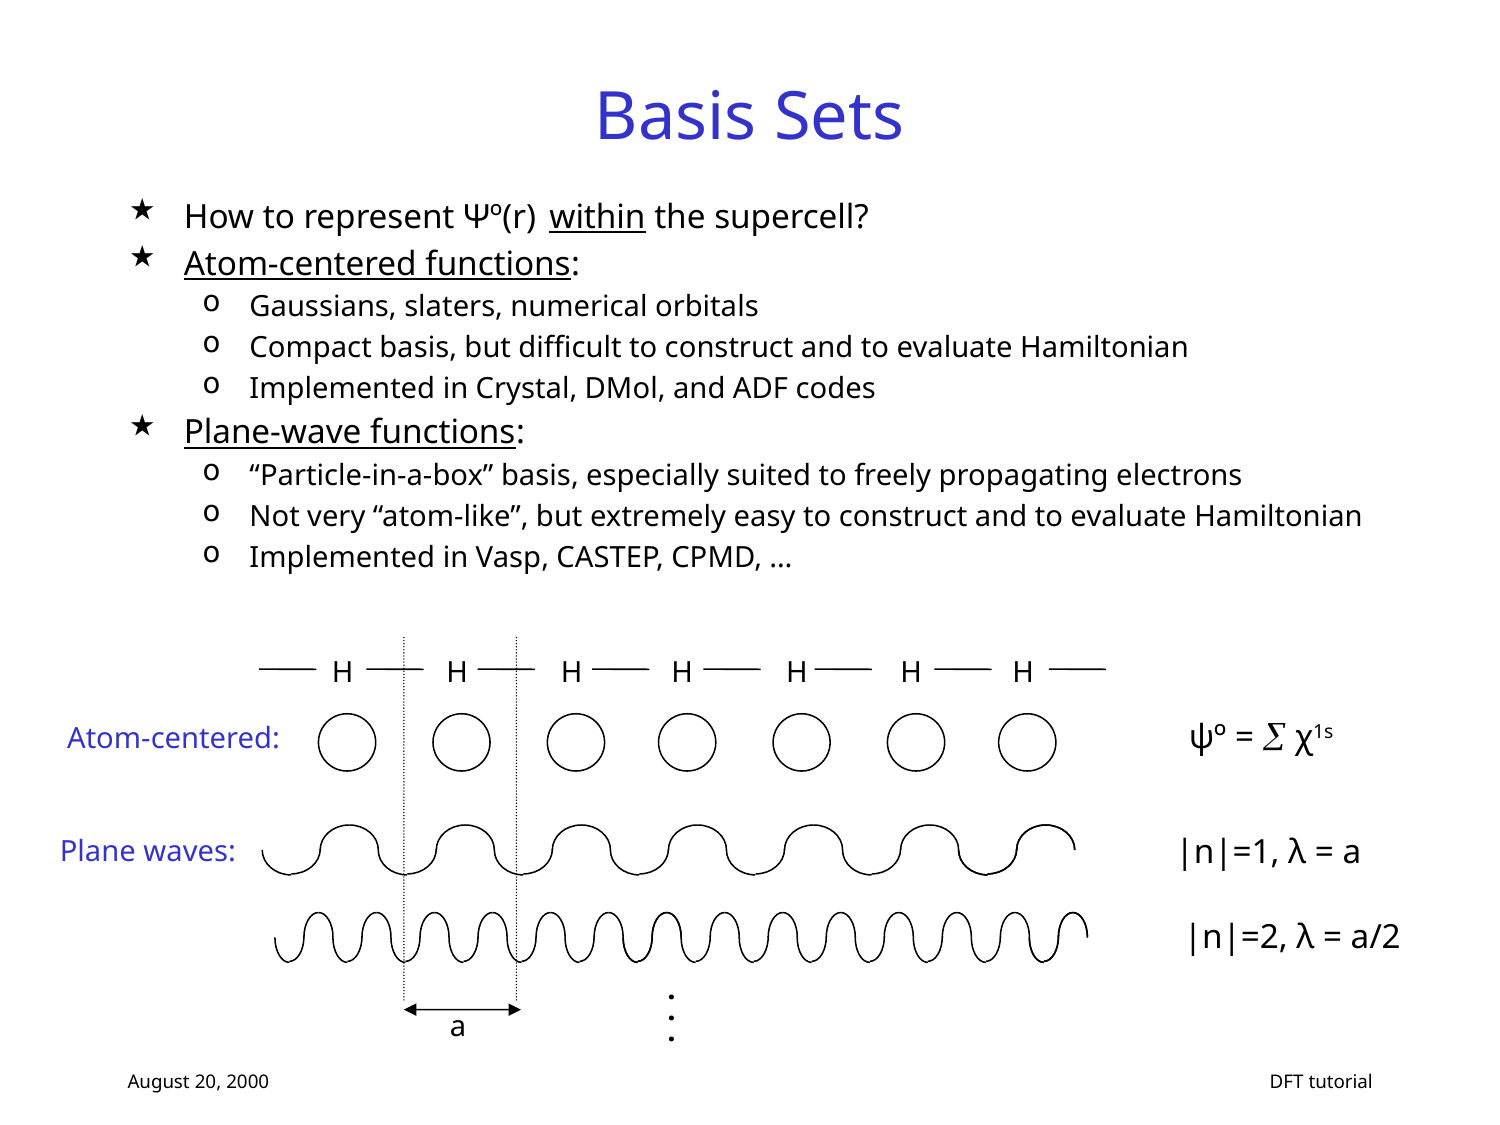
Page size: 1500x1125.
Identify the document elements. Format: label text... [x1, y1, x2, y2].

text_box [681, 912, 1088, 963]
text_box ψº =  χ1s [1173, 708, 1349, 763]
footer DFT tutorial [912, 1062, 1388, 1100]
text_box [773, 713, 831, 772]
text_box . . . [652, 975, 691, 1053]
text_box H [656, 645, 709, 696]
text_box [403, 1003, 434, 1016]
text_box H [546, 645, 598, 696]
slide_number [112, 1062, 425, 1100]
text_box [262, 824, 1075, 875]
text_box Plane waves: [45, 824, 251, 875]
text_box [658, 713, 716, 772]
text_box H [997, 645, 1050, 696]
text_box [998, 713, 1056, 772]
text_box Atom-centered: [52, 712, 296, 763]
text_box [432, 713, 491, 772]
text_box H [431, 645, 483, 696]
text_box |n|=2, λ = a/2 [1169, 908, 1417, 963]
title Basis Sets [112, 50, 1388, 175]
text_box H [317, 645, 369, 696]
list How to represent Ψº(r) within the supercell? Atom-centered functions: Gaussians, slaters, numerical orbitals Compact basis, but difficult to construct and to evaluate Hamiltonian Implemented in Crystal, DMol, and ADF codes Plane-wave functions: “Particle-in-a-box” basis, especially suited to freely propagating electrons Not very “atom-like”, but extremely easy to construct and to evaluate Hamiltonian Implemented in Vasp, CASTEP, CPMD, … [112, 187, 1388, 600]
text_box a [434, 999, 481, 1050]
text_box H [885, 645, 938, 696]
text_box [481, 1003, 522, 1016]
text_box [887, 713, 945, 772]
text_box H [771, 645, 823, 696]
text_box |n|=1, λ = a [1160, 823, 1377, 878]
text_box [547, 713, 605, 772]
text_box [318, 713, 376, 772]
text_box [274, 912, 681, 963]
